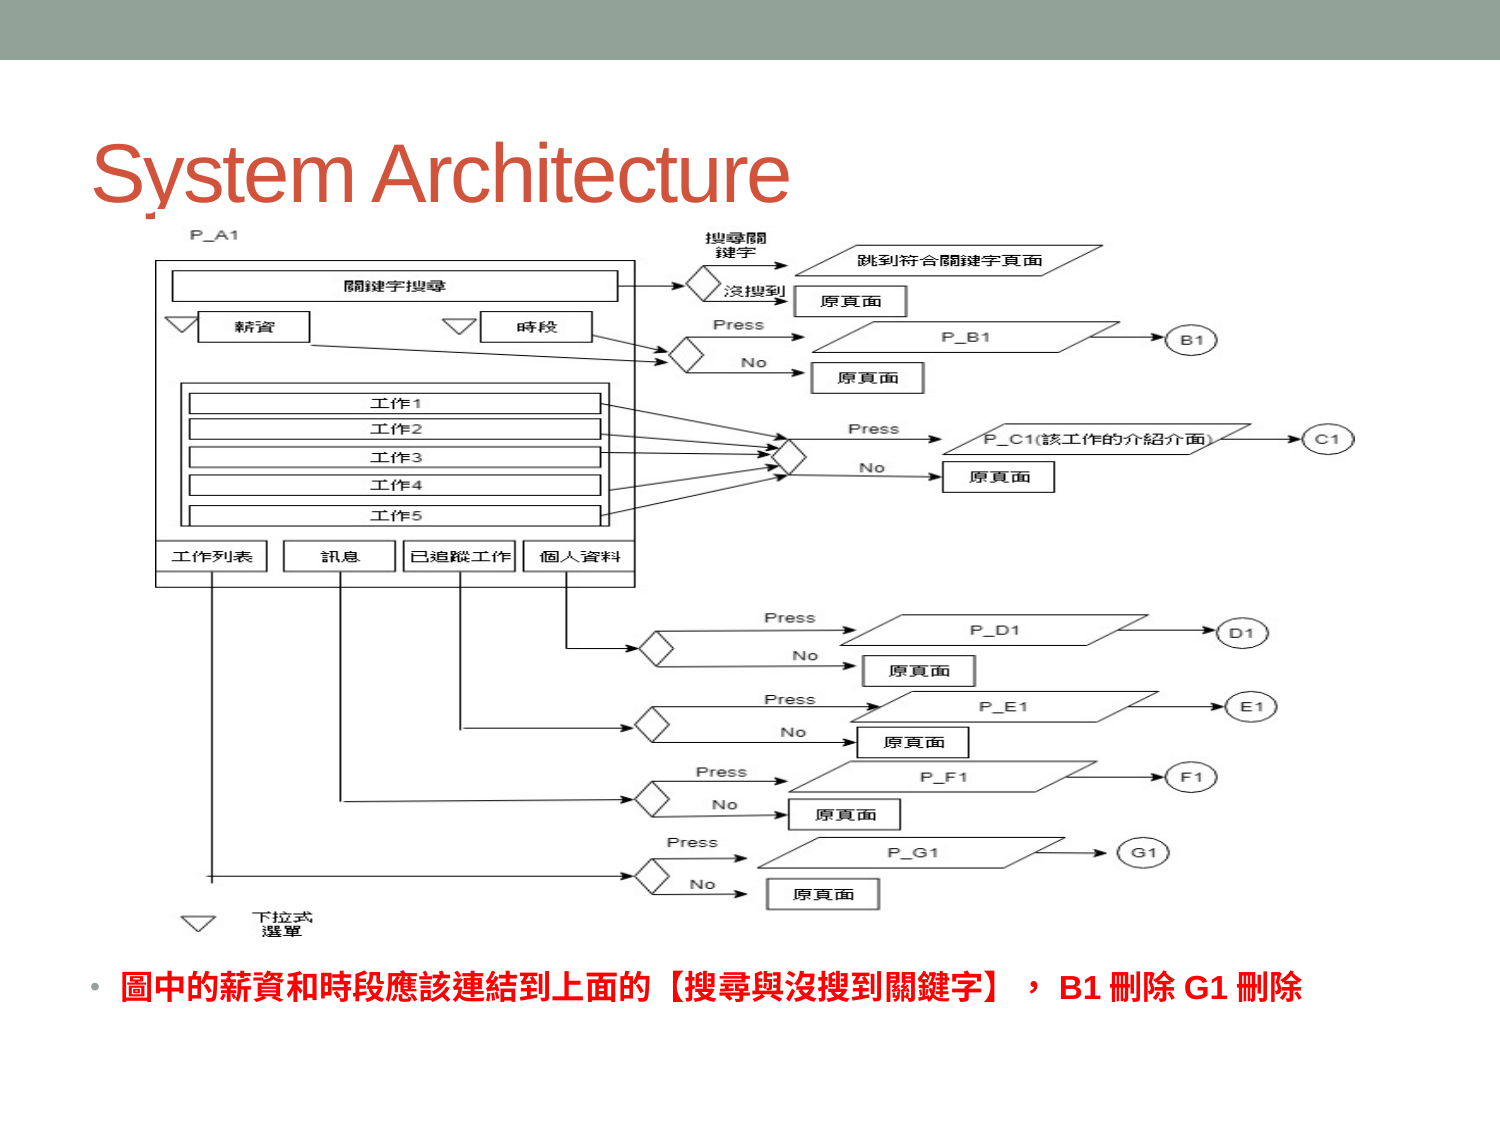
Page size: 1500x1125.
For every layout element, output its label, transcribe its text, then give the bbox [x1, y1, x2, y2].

picture [154, 209, 1355, 939]
title System Architecture [75, 87, 1425, 250]
list 圖中的薪資和時段應該連結到上面的【搜尋與沒搜到關鍵字】，B1刪除G1刪除 [75, 262, 1425, 1073]
